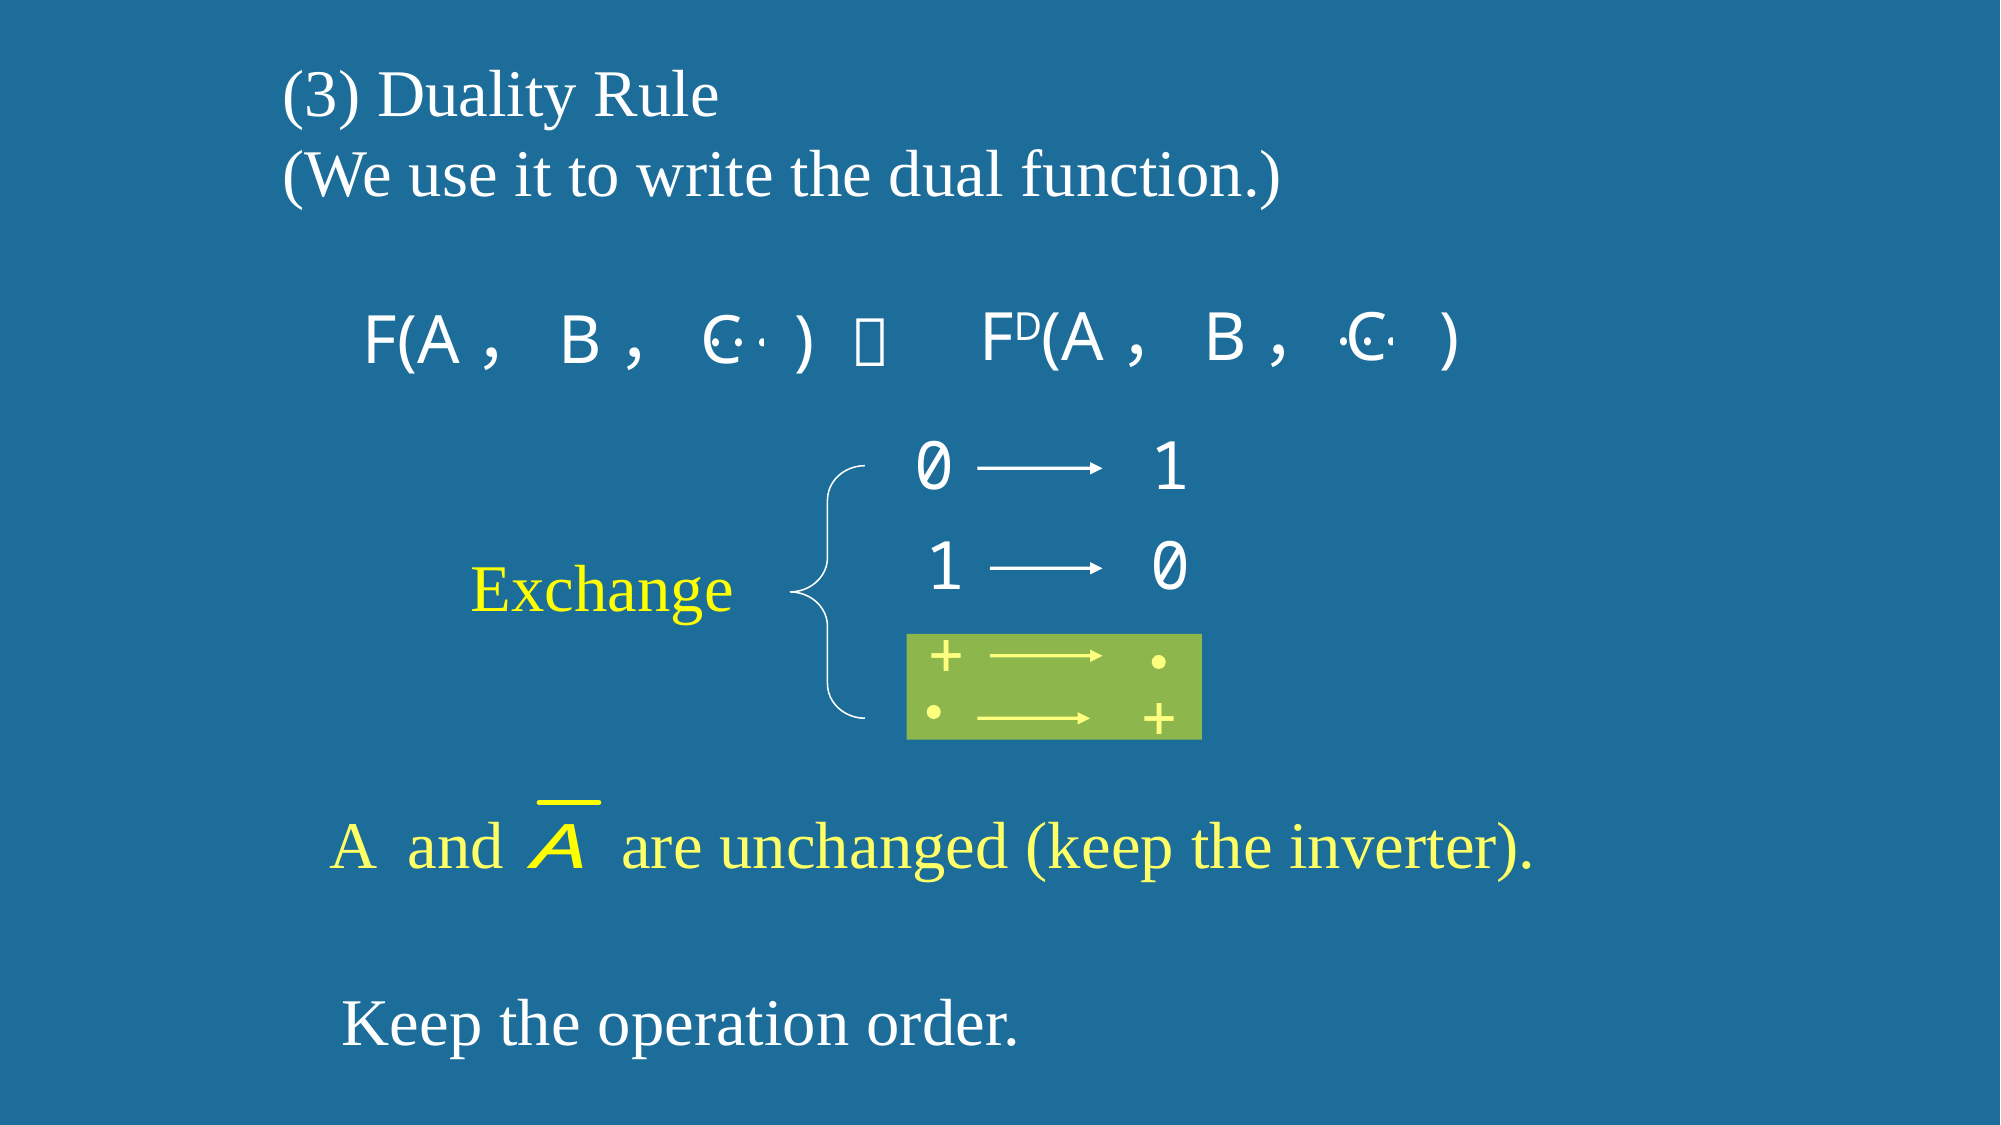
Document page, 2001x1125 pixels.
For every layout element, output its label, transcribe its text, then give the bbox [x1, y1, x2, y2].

text_box Keep the operation order. [326, 971, 1662, 1067]
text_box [354, 286, 1493, 389]
text_box (3) Duality Rule (We use it to write the dual function.) [267, 42, 1768, 217]
text_box Exchange [393, 537, 784, 633]
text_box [789, 415, 1200, 764]
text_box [1318, 326, 1393, 361]
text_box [314, 786, 1792, 891]
